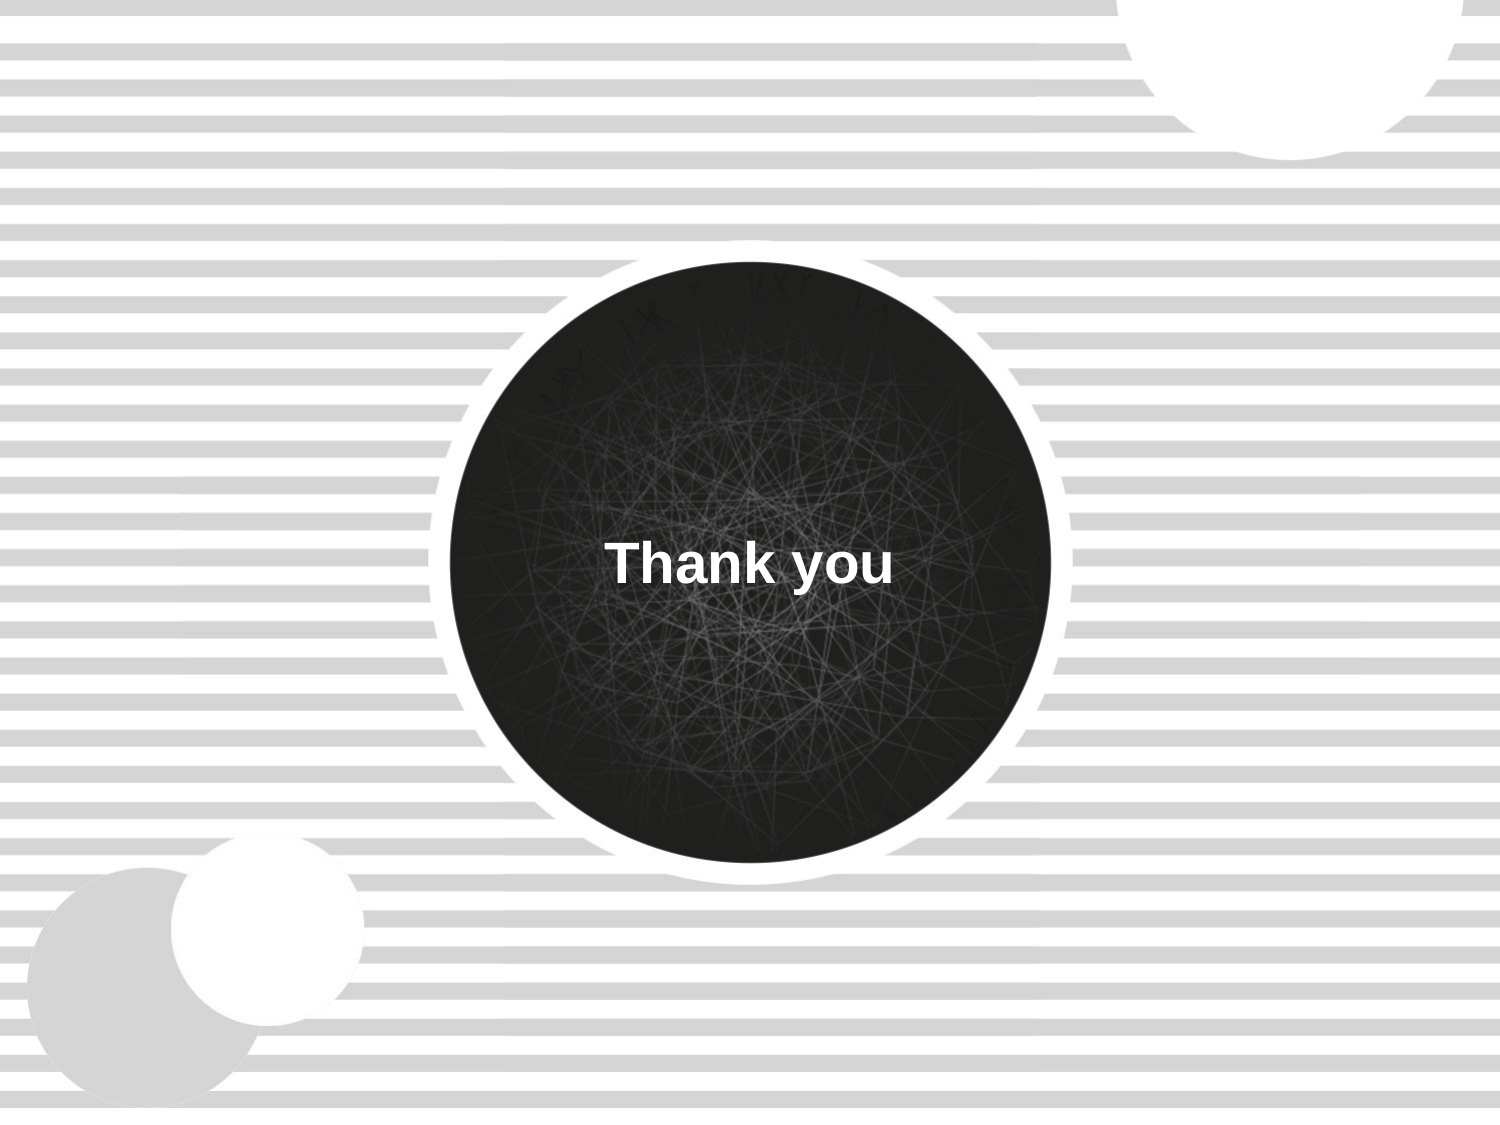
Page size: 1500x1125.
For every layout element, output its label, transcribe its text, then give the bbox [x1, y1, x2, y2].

text_box Thank you [431, 482, 1069, 638]
picture [0, 0, 1500, 1125]
